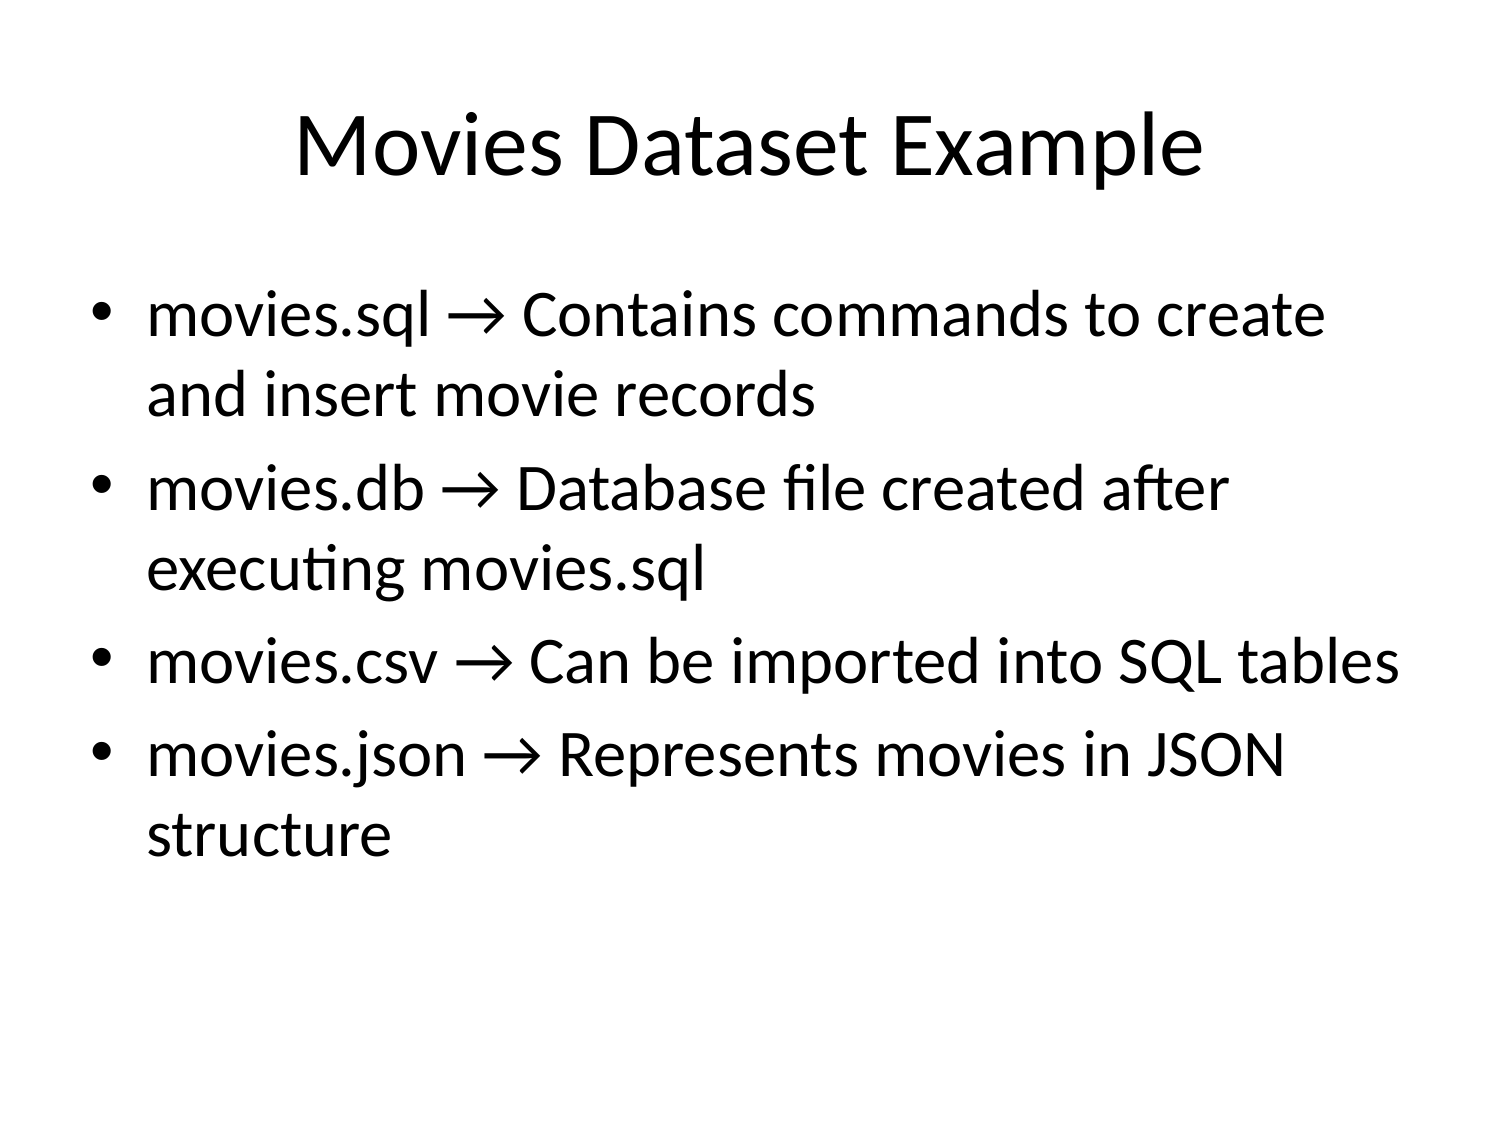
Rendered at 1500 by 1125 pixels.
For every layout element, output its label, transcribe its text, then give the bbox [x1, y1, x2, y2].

list movies.sql → Contains commands to create and insert movie records movies.db → Database file created after executing movies.sql movies.csv → Can be imported into SQL tables movies.json → Represents movies in JSON structure [75, 262, 1425, 1005]
title Movies Dataset Example [75, 45, 1425, 233]
